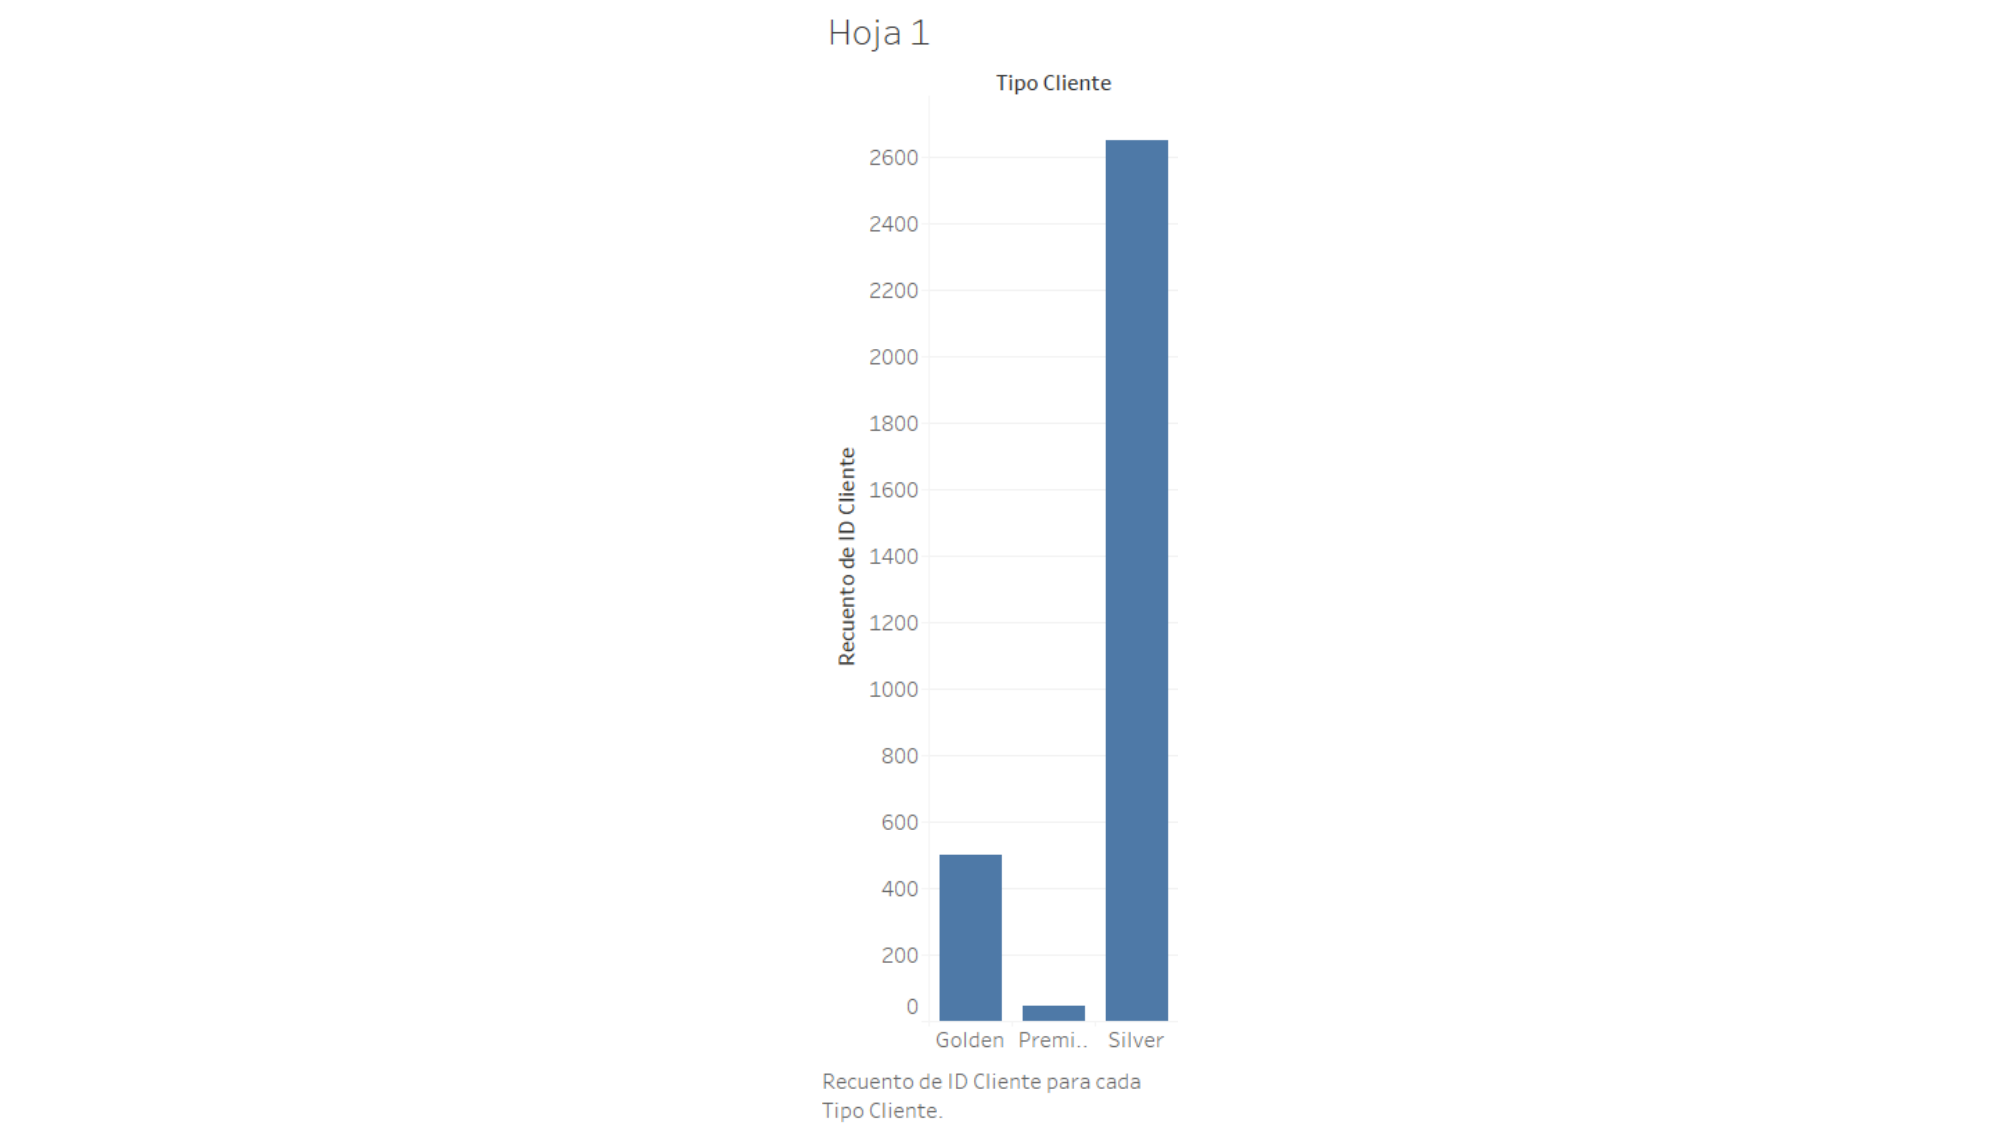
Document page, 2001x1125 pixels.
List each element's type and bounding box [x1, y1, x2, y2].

picture [822, 0, 1178, 1125]
